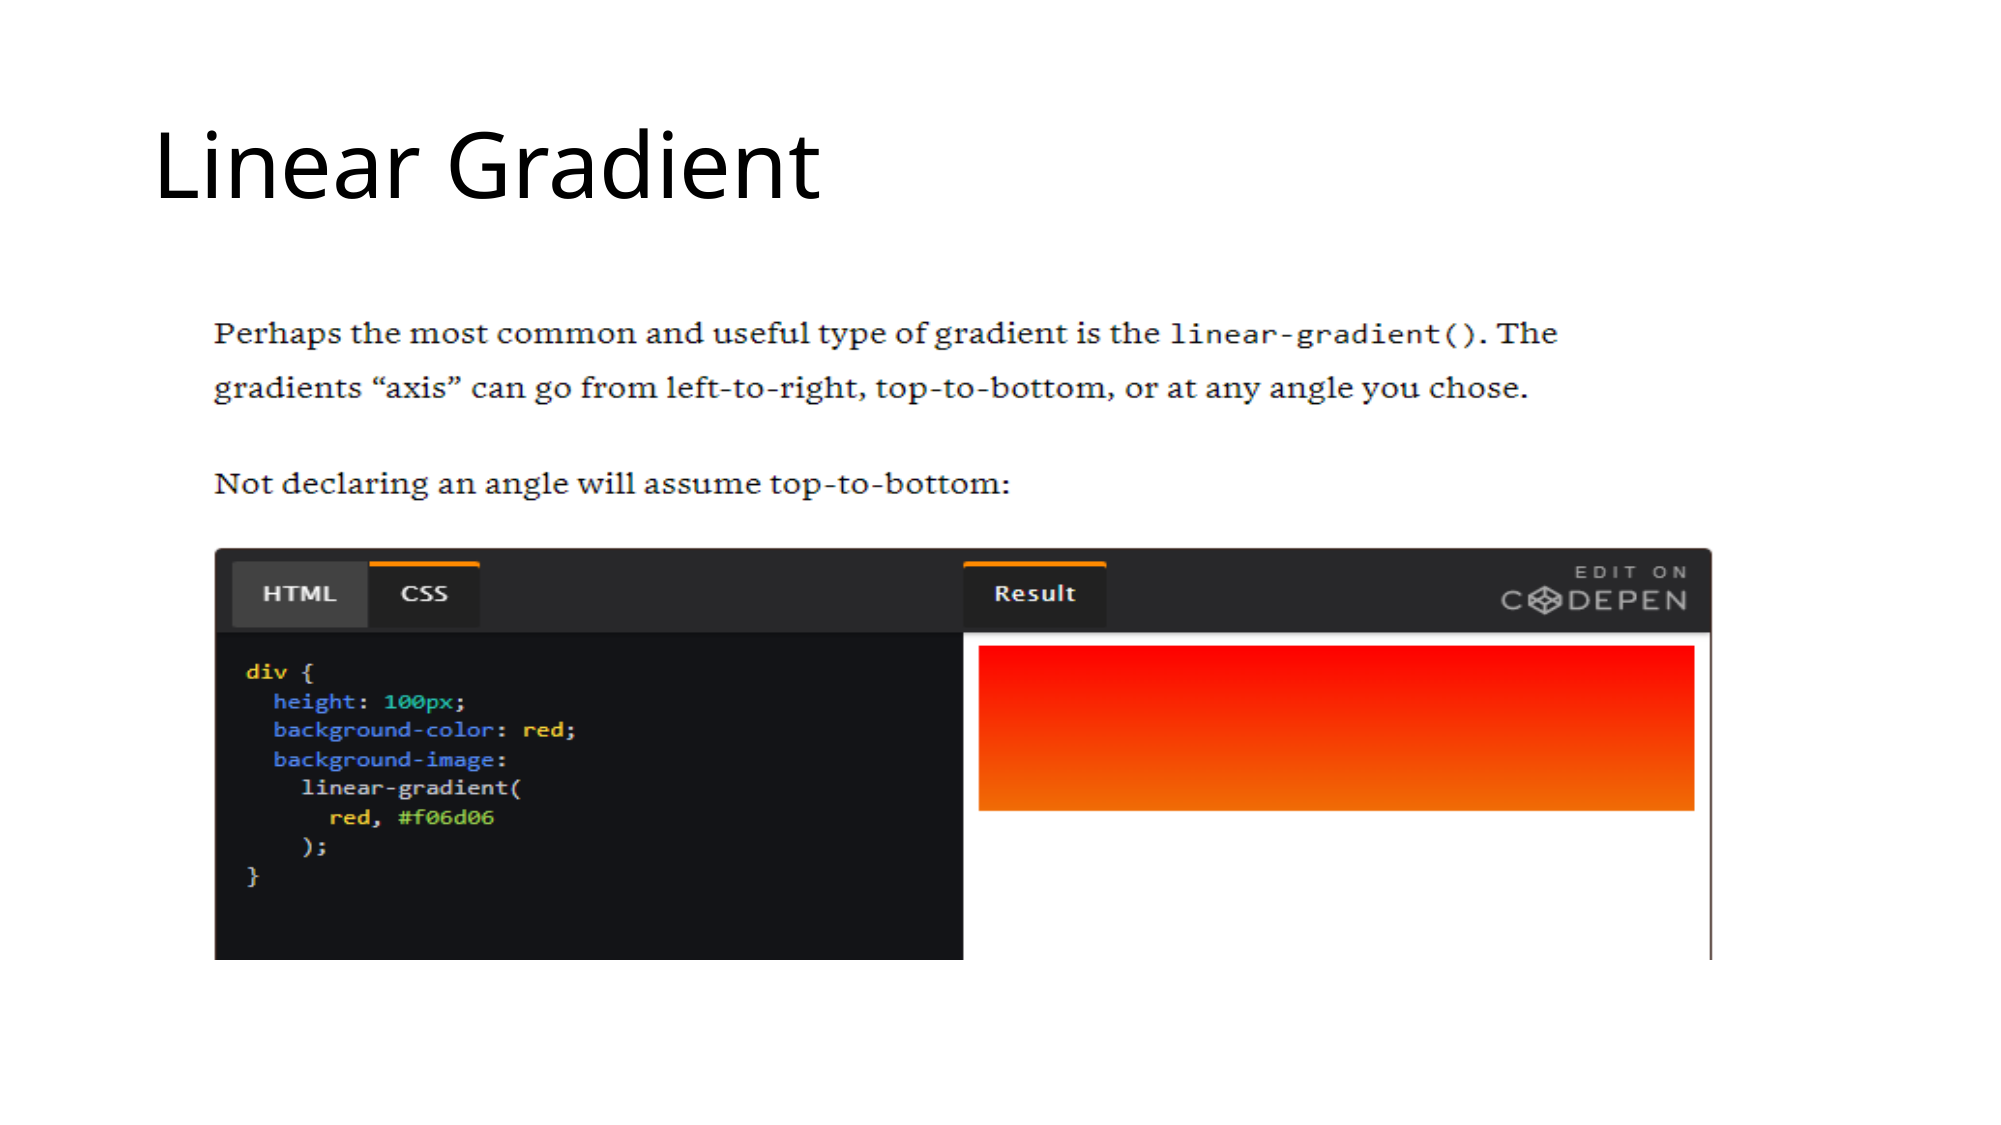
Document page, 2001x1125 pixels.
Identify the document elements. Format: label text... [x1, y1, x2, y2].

title Linear Gradient [137, 59, 1863, 278]
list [165, 289, 1753, 960]
